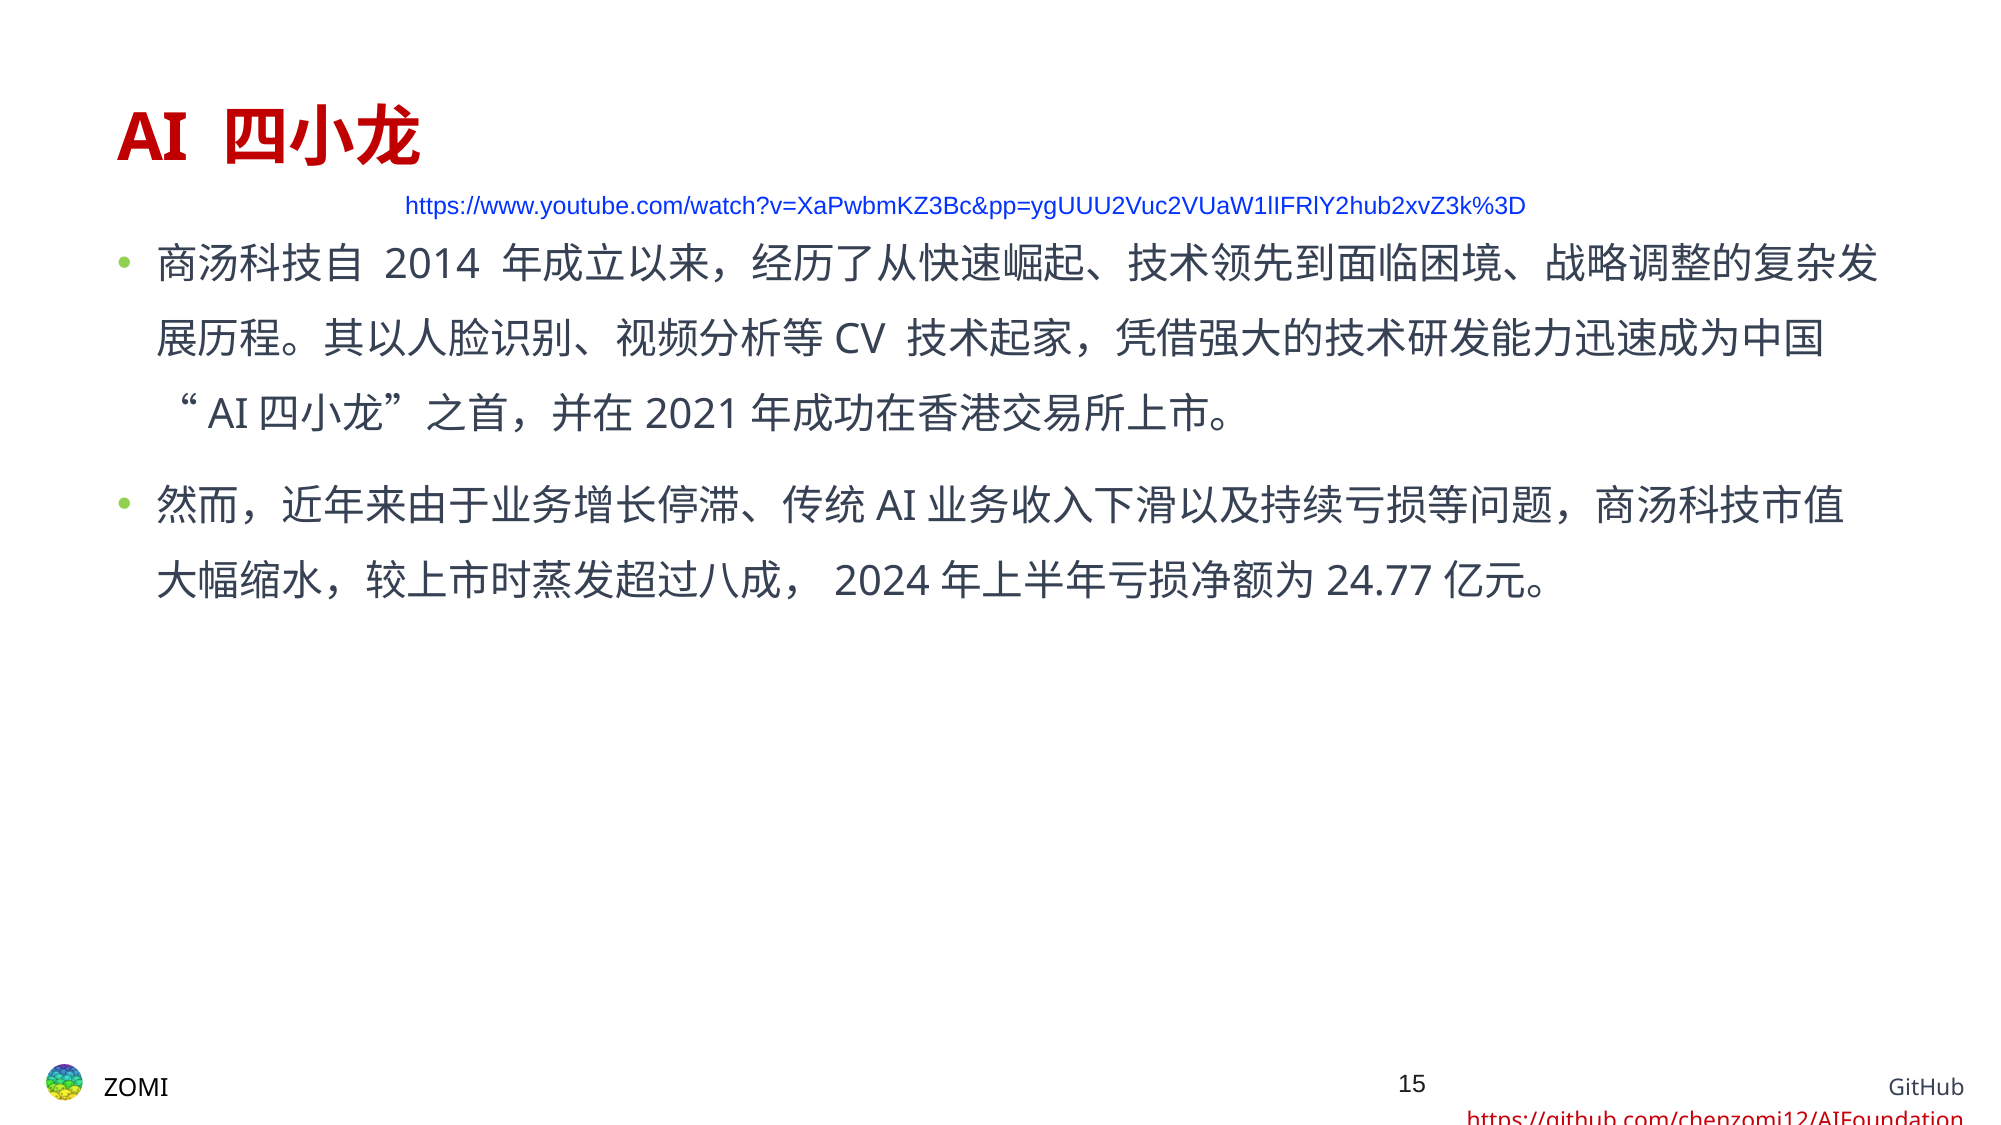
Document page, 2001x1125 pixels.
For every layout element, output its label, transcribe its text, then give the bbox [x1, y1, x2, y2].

list 商汤科技自 2014 年成立以来，经历了从快速崛起、技术领先到面临困境、战略调整的复杂发展历程。其以人脸识别、视频分析等CV 技术起家，凭借强大的技术研发能力迅速成为中国“AI四小龙”之首，并在2021年成功在香港交易所上市。 然而，近年来由于业务增长停滞、传统AI业务收入下滑以及持续亏损等问题，商汤科技市值大幅缩水，较上市时蒸发超过八成，2024年上半年亏损净额为24.77亿元。 [102, 204, 1901, 1043]
title AI 四小龙 [102, 85, 1901, 183]
picture [47, 1065, 82, 1100]
text_box https://www.youtube.com/watch?v=XaPwbmKZ3Bc&pp=ygUUU2Vuc2VUaW1lIFRlY2hub2xvZ3k%3D [390, 182, 1748, 228]
